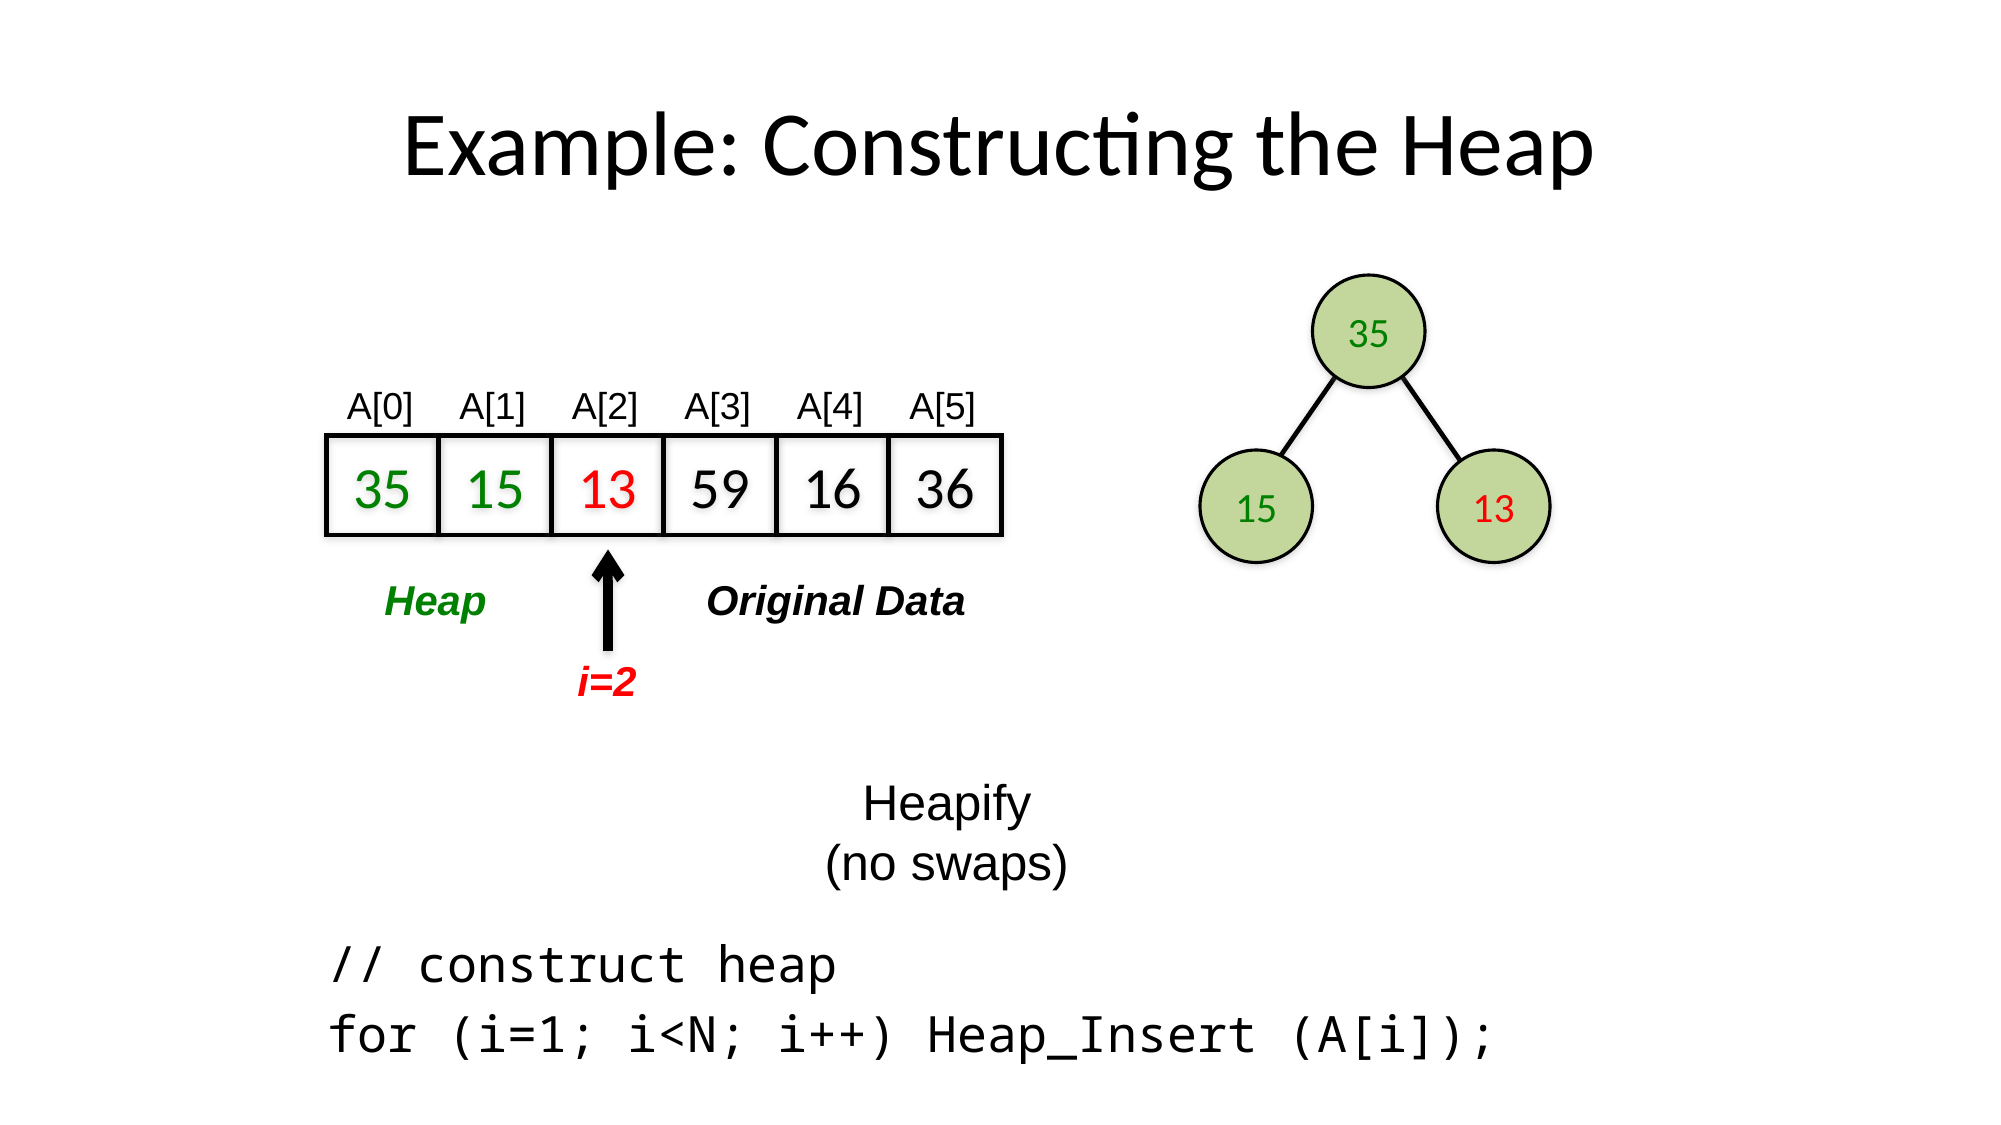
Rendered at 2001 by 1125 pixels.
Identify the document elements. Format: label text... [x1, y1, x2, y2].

text_box 15 [1200, 451, 1313, 563]
text_box Heap [369, 566, 502, 632]
text_box 35 [1312, 275, 1426, 388]
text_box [1374, 337, 1488, 501]
text_box 59 [663, 435, 776, 536]
text_box Heapify (no swaps) [809, 763, 1084, 899]
text_box 36 [888, 435, 1002, 536]
title Example: Constructing the Heap [99, 45, 1900, 233]
text_box A[4] [782, 374, 879, 435]
text_box i=2 [562, 646, 652, 712]
text_box A[3] [669, 374, 766, 435]
text_box 13 [1437, 450, 1551, 563]
text_box A[0] [332, 374, 429, 435]
text_box A[1] [444, 374, 541, 435]
text_box 13 [551, 435, 663, 536]
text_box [1249, 337, 1363, 501]
text_box 35 [326, 435, 438, 536]
text_box 16 [776, 435, 888, 536]
list // construct heap for (i=1; i<N; i++) Heap_Insert (A[i]); [312, 924, 1663, 1088]
text_box A[5] [894, 374, 991, 435]
text_box Original Data [691, 566, 981, 632]
text_box 15 [438, 435, 551, 536]
text_box A[2] [557, 374, 654, 435]
